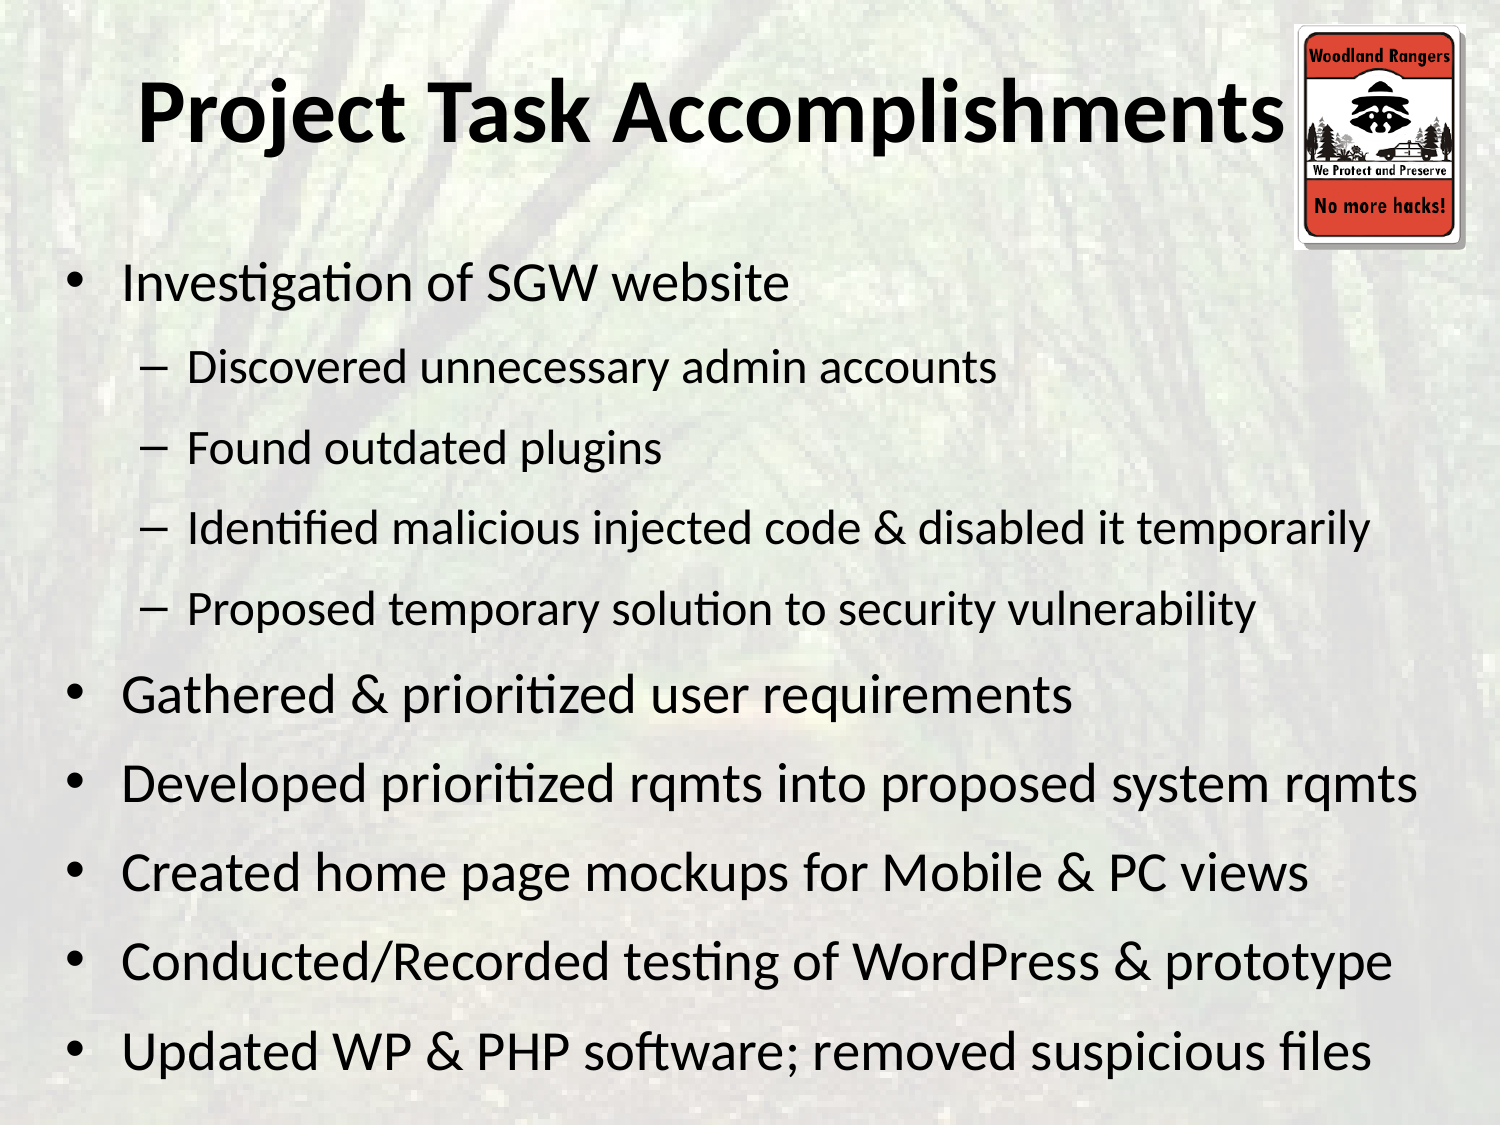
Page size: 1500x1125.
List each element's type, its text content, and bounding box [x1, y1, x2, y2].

picture [1294, 24, 1466, 237]
list Investigation of SGW website Discovered unnecessary admin accounts Found outdated plugins Identified malicious injected code & disabled it temporarily Proposed temporary solution to security vulnerability Gathered & prioritized user requirements Developed prioritized rqmts into proposed system rqmts Created home page mockups for Mobile & PC views Conducted/Recorded testing of WordPress & prototype Updated WP & PHP software; removed suspicious files [50, 237, 1475, 1100]
title Project Task Accomplishments [75, 12, 1350, 200]
